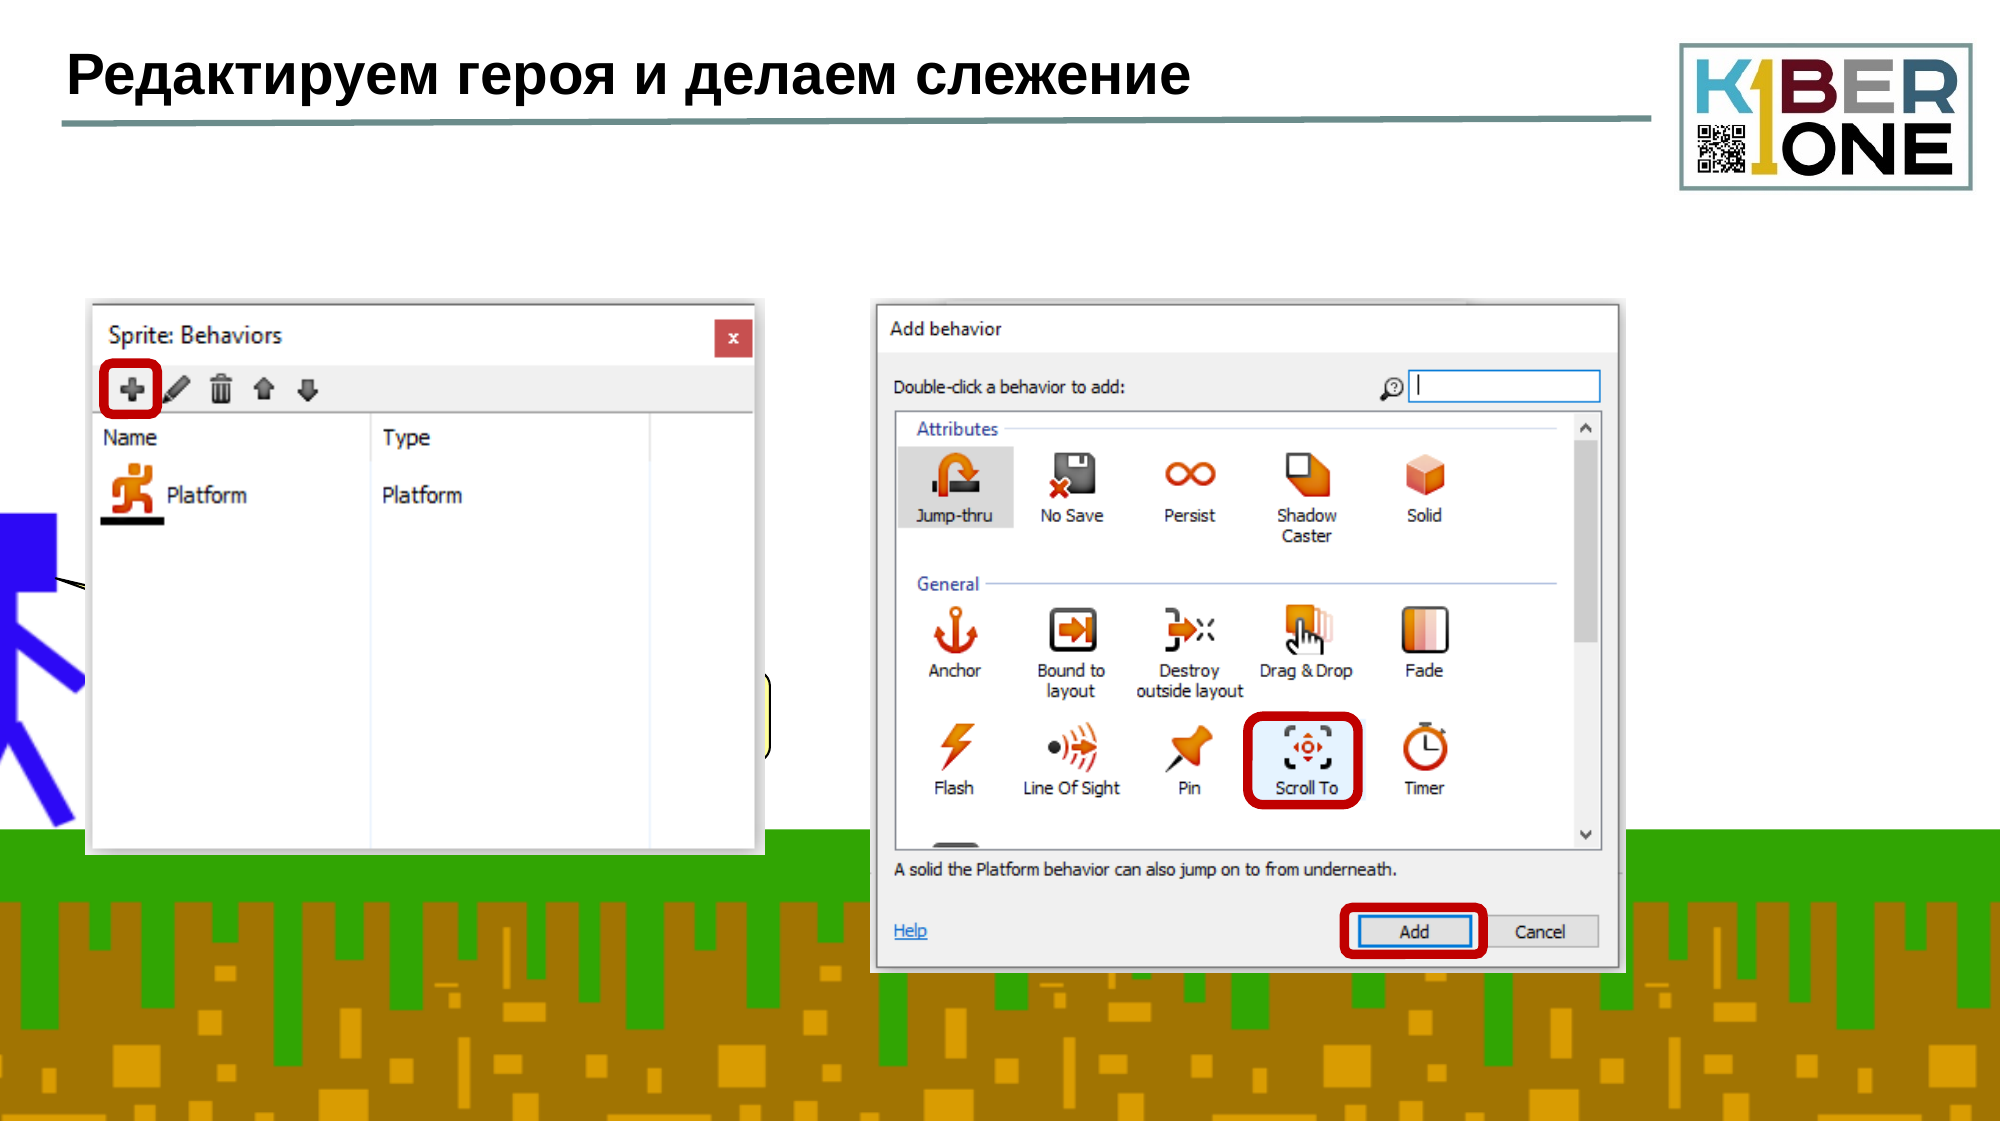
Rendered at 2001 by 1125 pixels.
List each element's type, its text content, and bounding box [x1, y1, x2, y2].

picture [85, 298, 765, 855]
picture [870, 299, 1626, 973]
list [0, 221, 2000, 1121]
text_box Редактируем героя и делаем слежение [51, 19, 2000, 131]
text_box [61, 39, 1977, 195]
